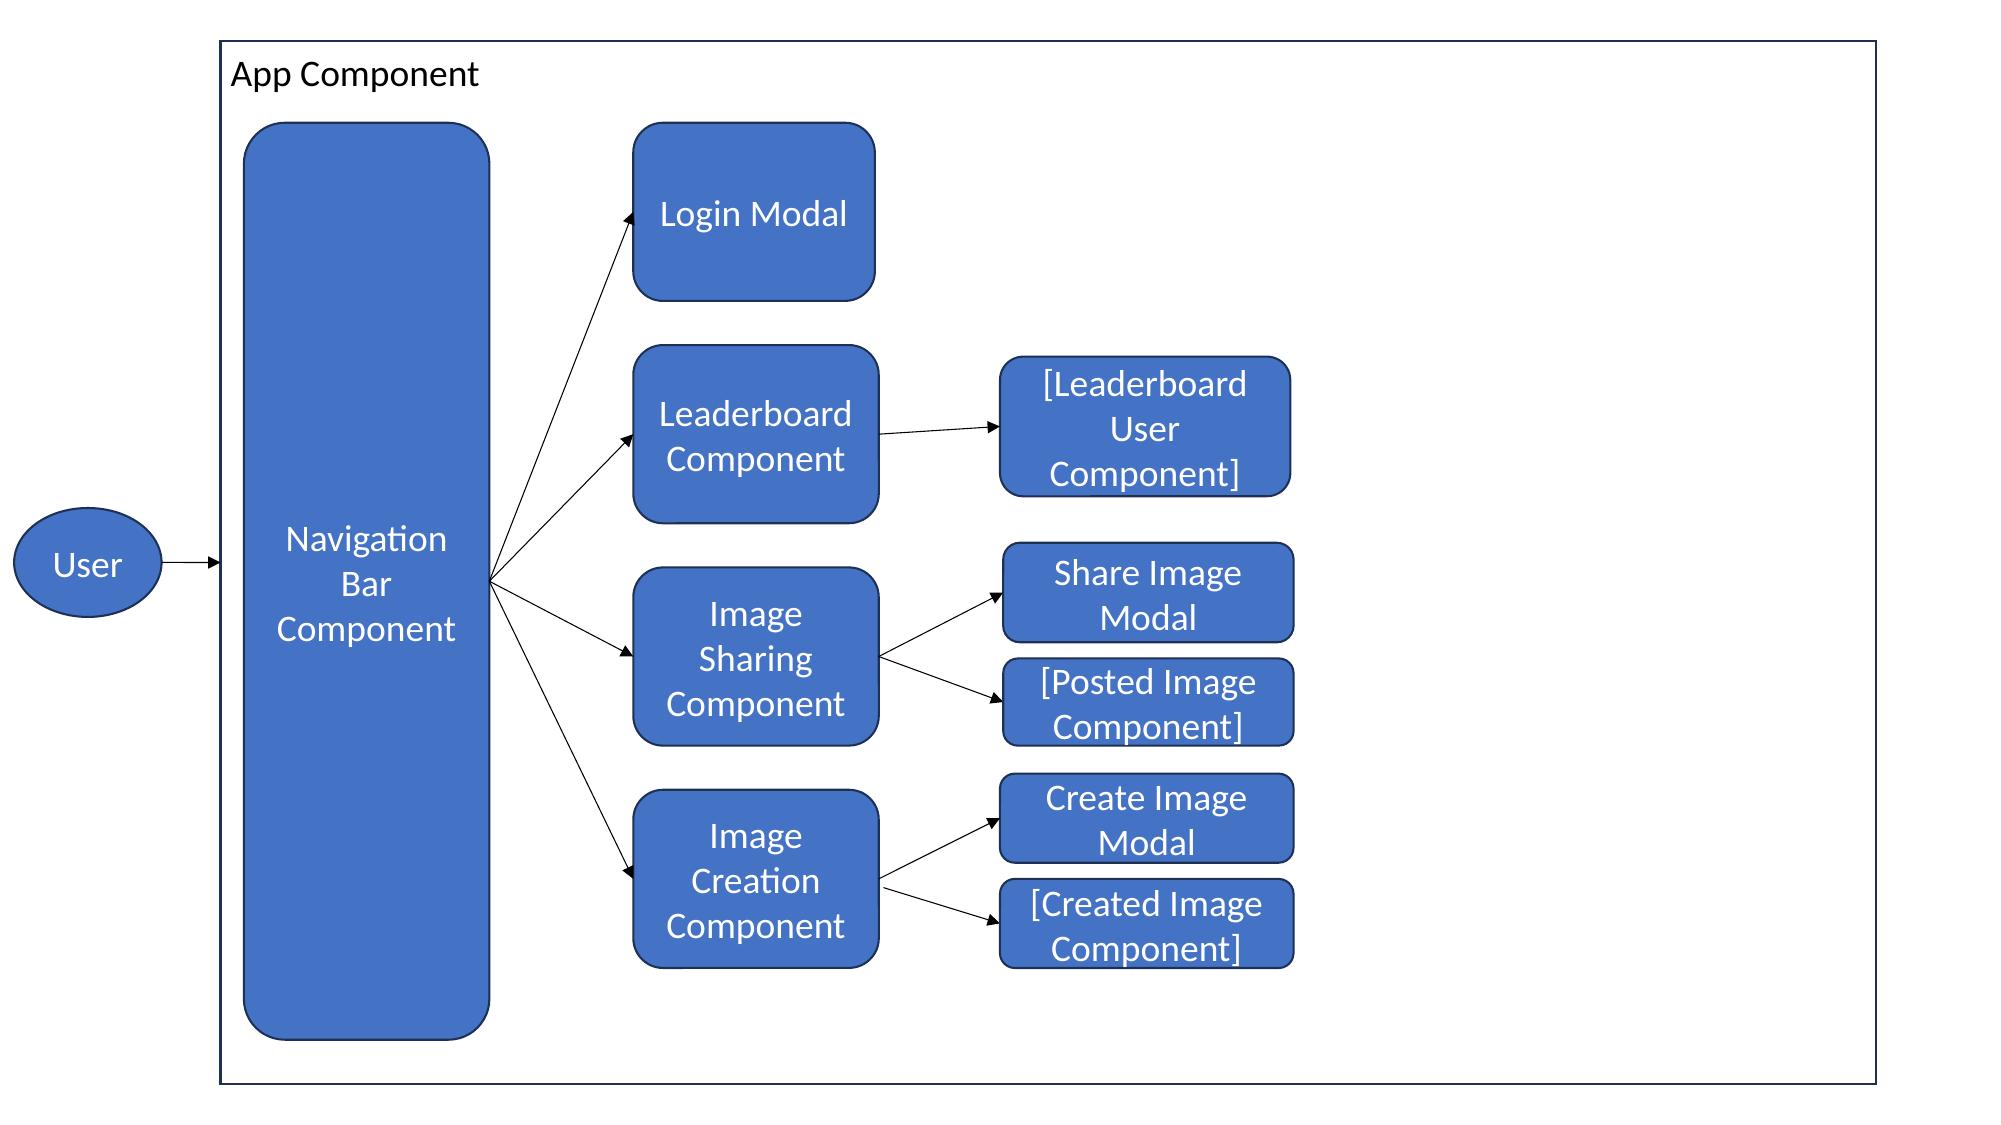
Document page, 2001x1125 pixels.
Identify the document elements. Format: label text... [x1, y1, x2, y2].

text_box [219, 40, 1877, 1085]
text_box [878, 426, 1000, 435]
text_box Login Modal [632, 121, 876, 302]
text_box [883, 887, 1000, 924]
text_box User [13, 506, 163, 618]
text_box Create Image Modal [998, 772, 1295, 864]
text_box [489, 434, 634, 581]
text_box [Leaderboard User Component] [998, 355, 1292, 498]
text_box Share Image Modal [1002, 541, 1295, 644]
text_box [878, 818, 1000, 879]
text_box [878, 657, 1004, 703]
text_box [489, 581, 634, 657]
text_box [Posted Image Component] [1002, 657, 1295, 747]
text_box Navigation Bar Component [242, 121, 491, 1041]
text_box Image Creation Component [632, 788, 880, 970]
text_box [489, 657, 634, 879]
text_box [489, 211, 634, 434]
text_box App Component [215, 41, 634, 101]
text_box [878, 592, 1004, 657]
text_box Image Sharing Component [634, 566, 880, 747]
text_box Leaderboard Component [634, 344, 880, 525]
text_box [Created Image Component] [998, 877, 1295, 970]
